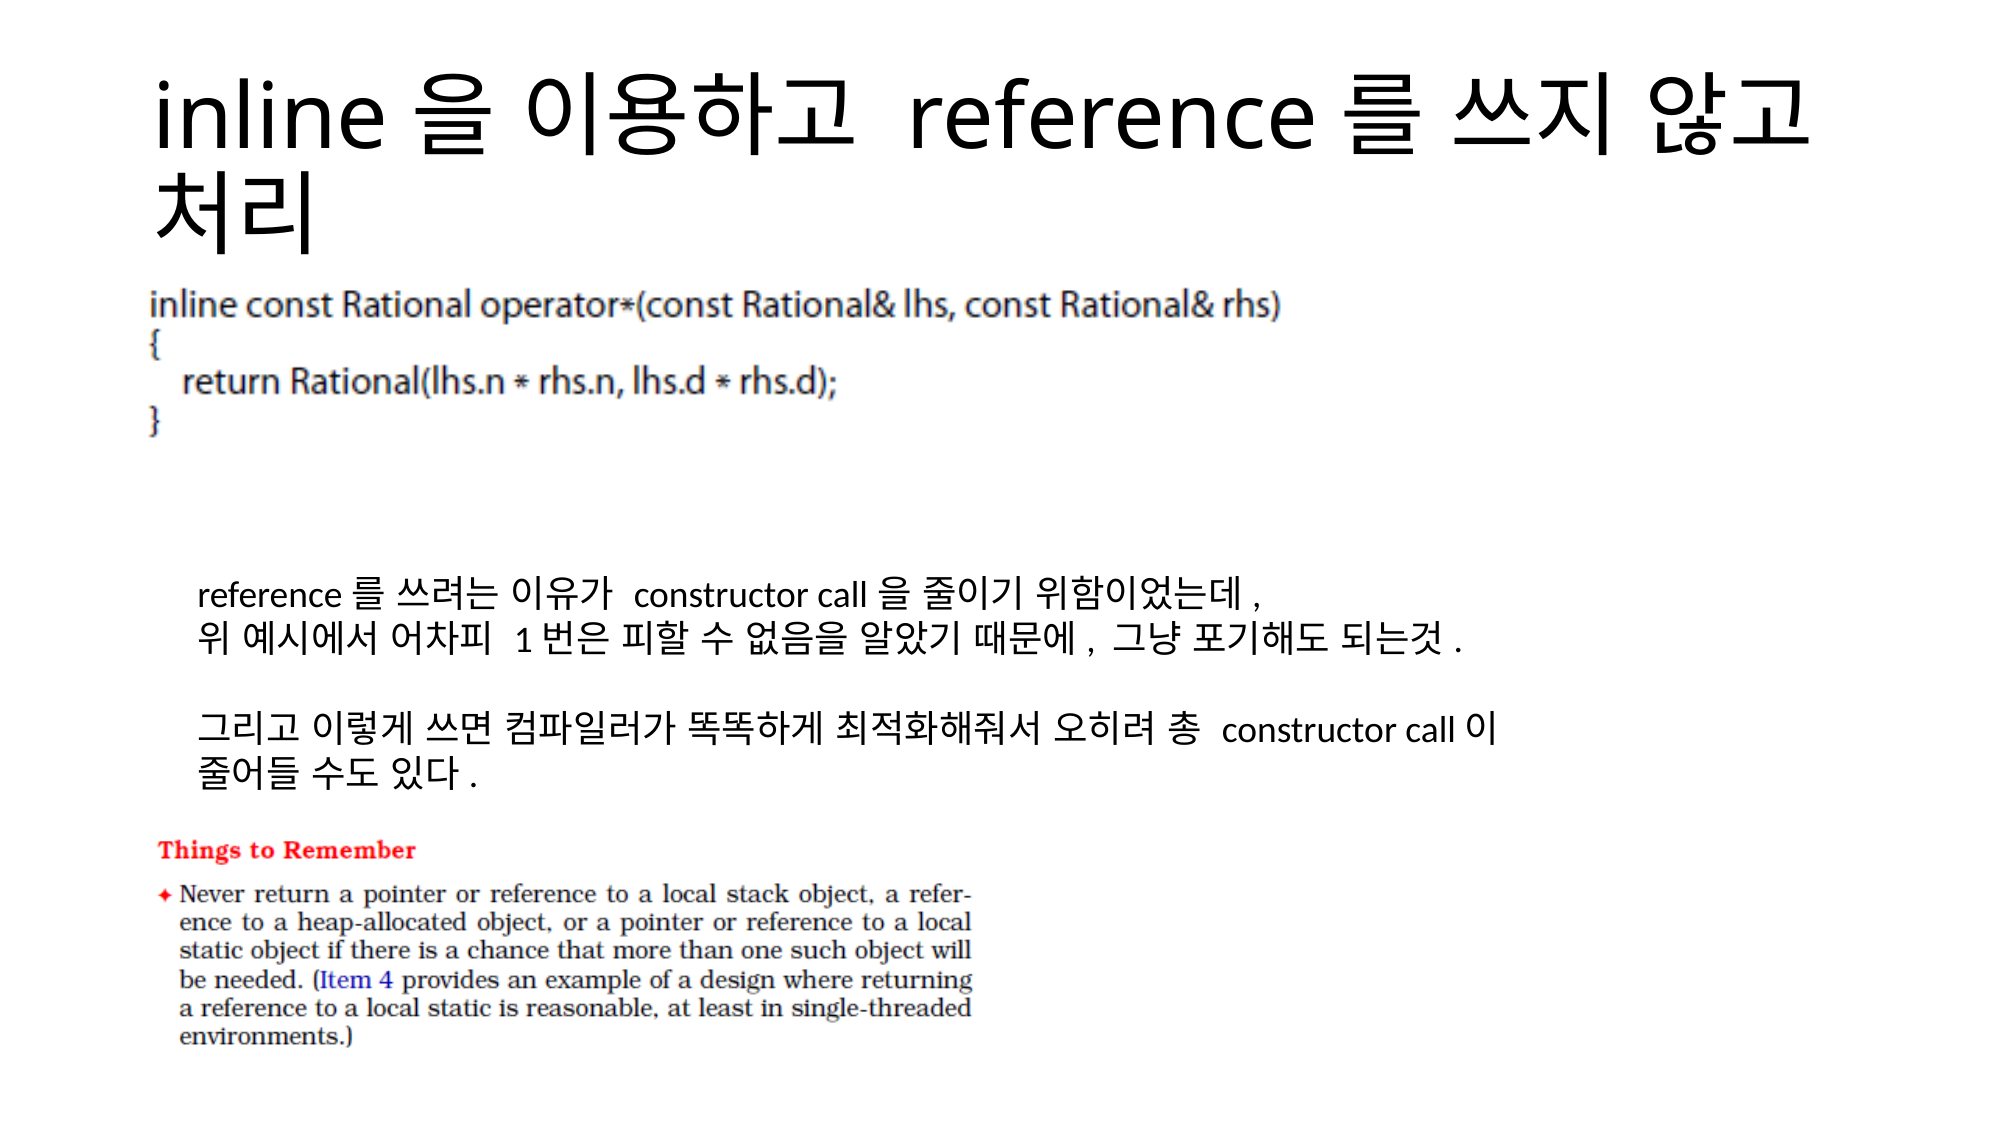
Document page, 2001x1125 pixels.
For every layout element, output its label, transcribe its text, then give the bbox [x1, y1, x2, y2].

text_box reference를 쓰려는 이유가 constructor call을 줄이기 위함이었는데, 위 예시에서 어차피 1번은 피할 수 없음을 알았기 때문에, 그냥 포기해도 되는것. 그리고 이렇게 쓰면 컴파일러가 똑똑하게 최적화해줘서 오히려 총 constructor call이 줄어들 수도 있다. [182, 562, 1515, 803]
picture [137, 815, 1016, 1066]
picture [114, 277, 1331, 445]
title inline을 이용하고 reference를 쓰지 않고 처리 [137, 59, 1863, 278]
